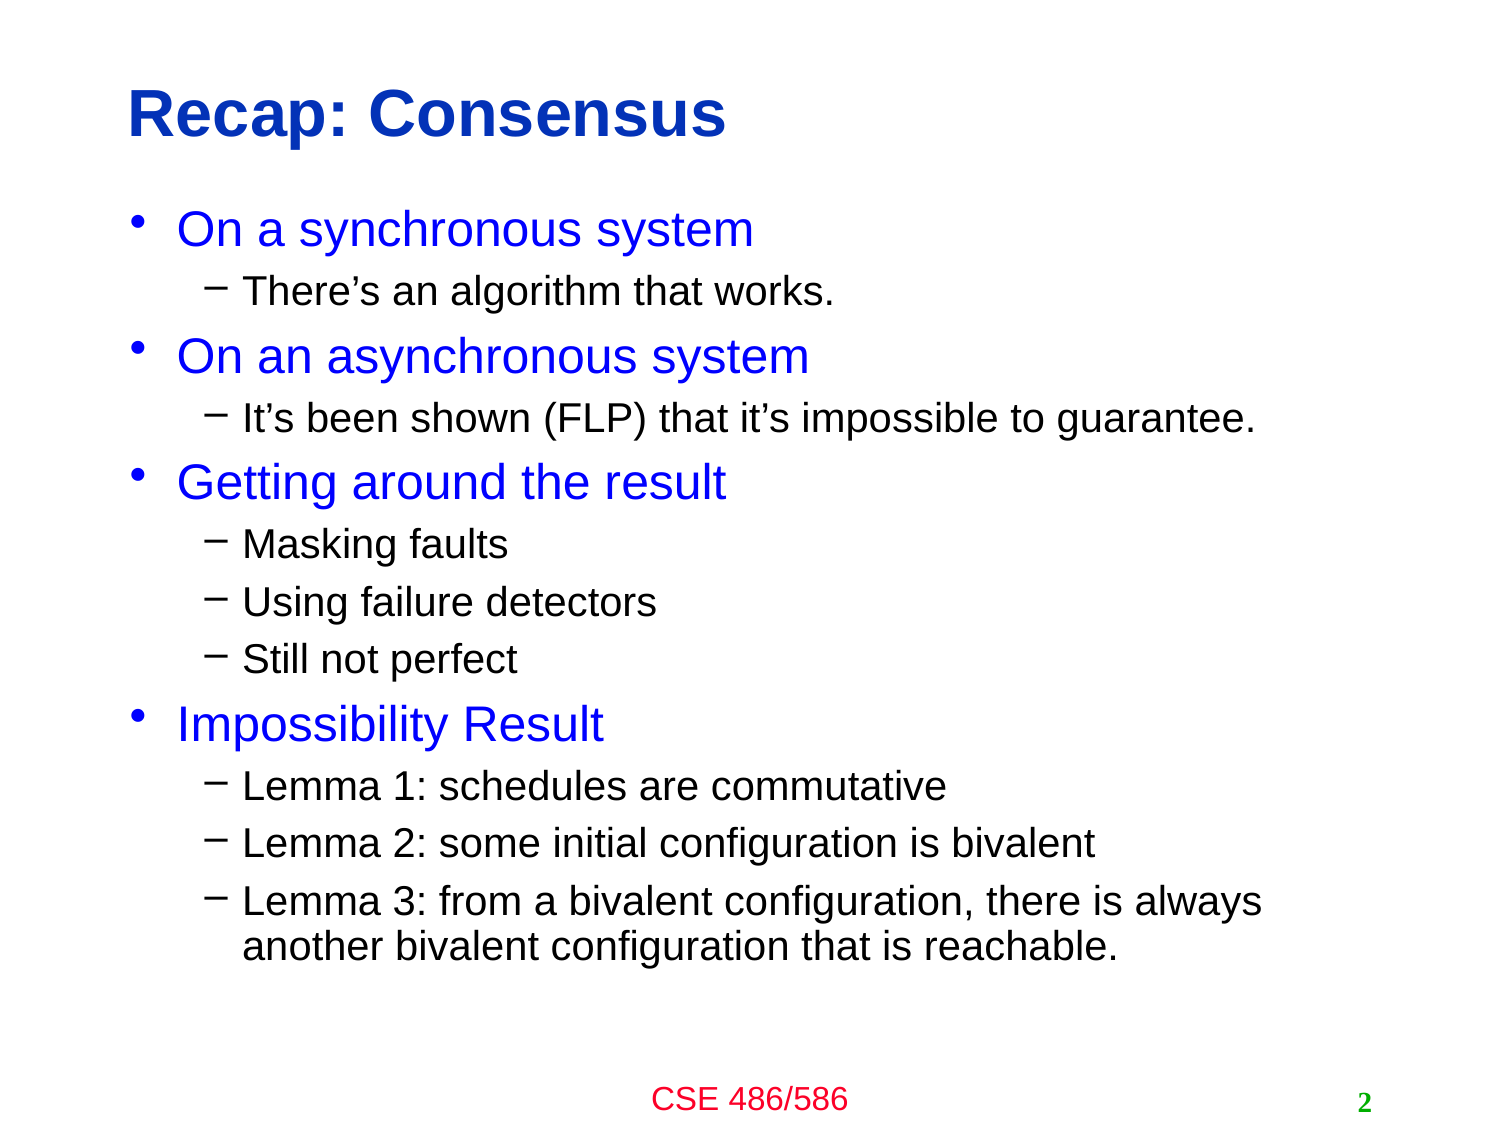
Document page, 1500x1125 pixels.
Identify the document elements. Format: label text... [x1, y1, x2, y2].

title Recap: Consensus [112, 53, 1310, 176]
slide_number 2 [1074, 1076, 1388, 1125]
list On a synchronous system There’s an algorithm that works. On an asynchronous system It’s been shown (FLP) that it’s impossible to guarantee. Getting around the result Masking faults Using failure detectors Still not perfect Impossibility Result Lemma 1: schedules are commutative Lemma 2: some initial configuration is bivalent Lemma 3: from a bivalent configuration, there is always another bivalent configuration that is reachable. [114, 195, 1376, 1005]
